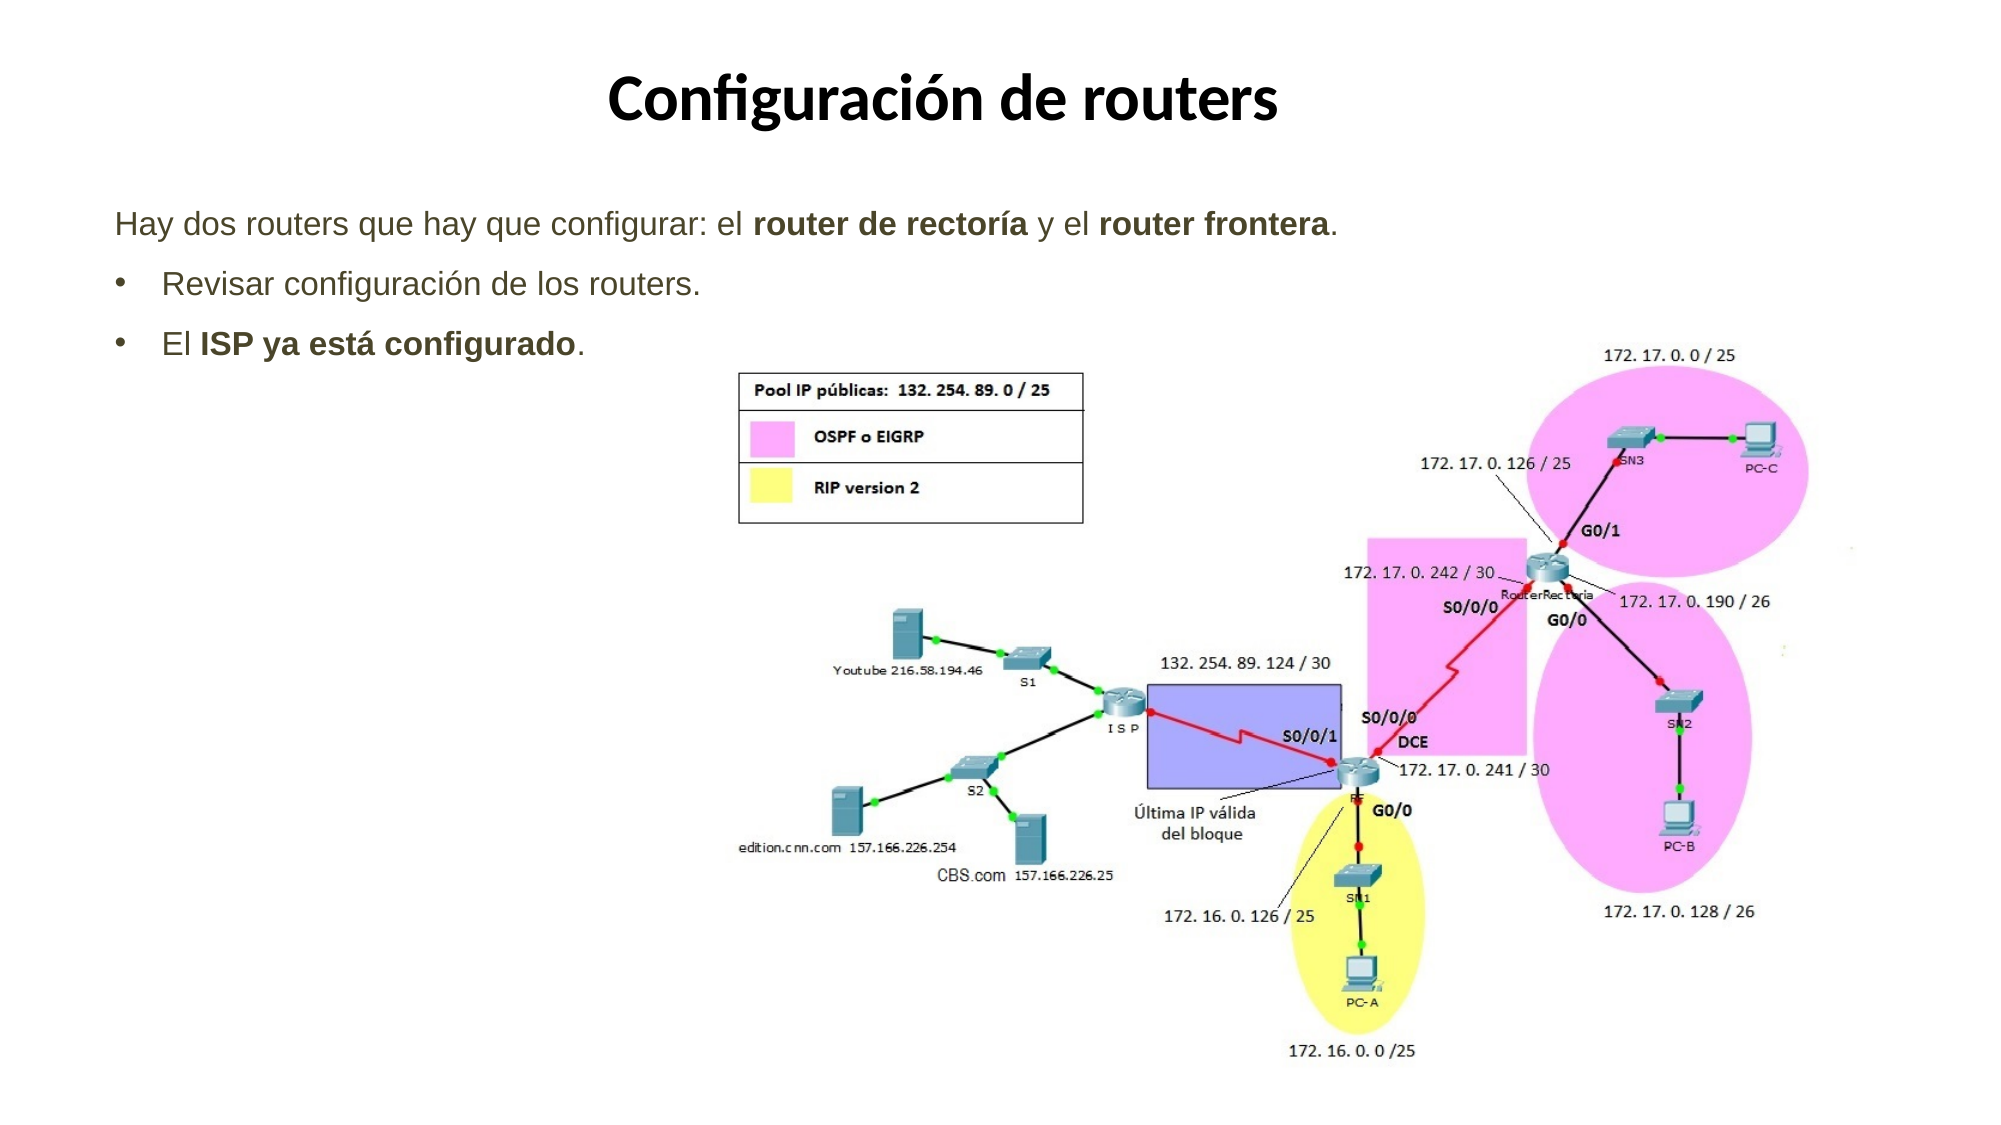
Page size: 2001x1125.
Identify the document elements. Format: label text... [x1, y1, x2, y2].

text_box Configuración de routers [449, 53, 1436, 134]
picture [687, 324, 1951, 1088]
text_box Hay dos routers que hay que configurar: el router de rectoría y el router frontera. Revisar configuración de los routers. El ISP ya está configurado. [99, 174, 1663, 370]
